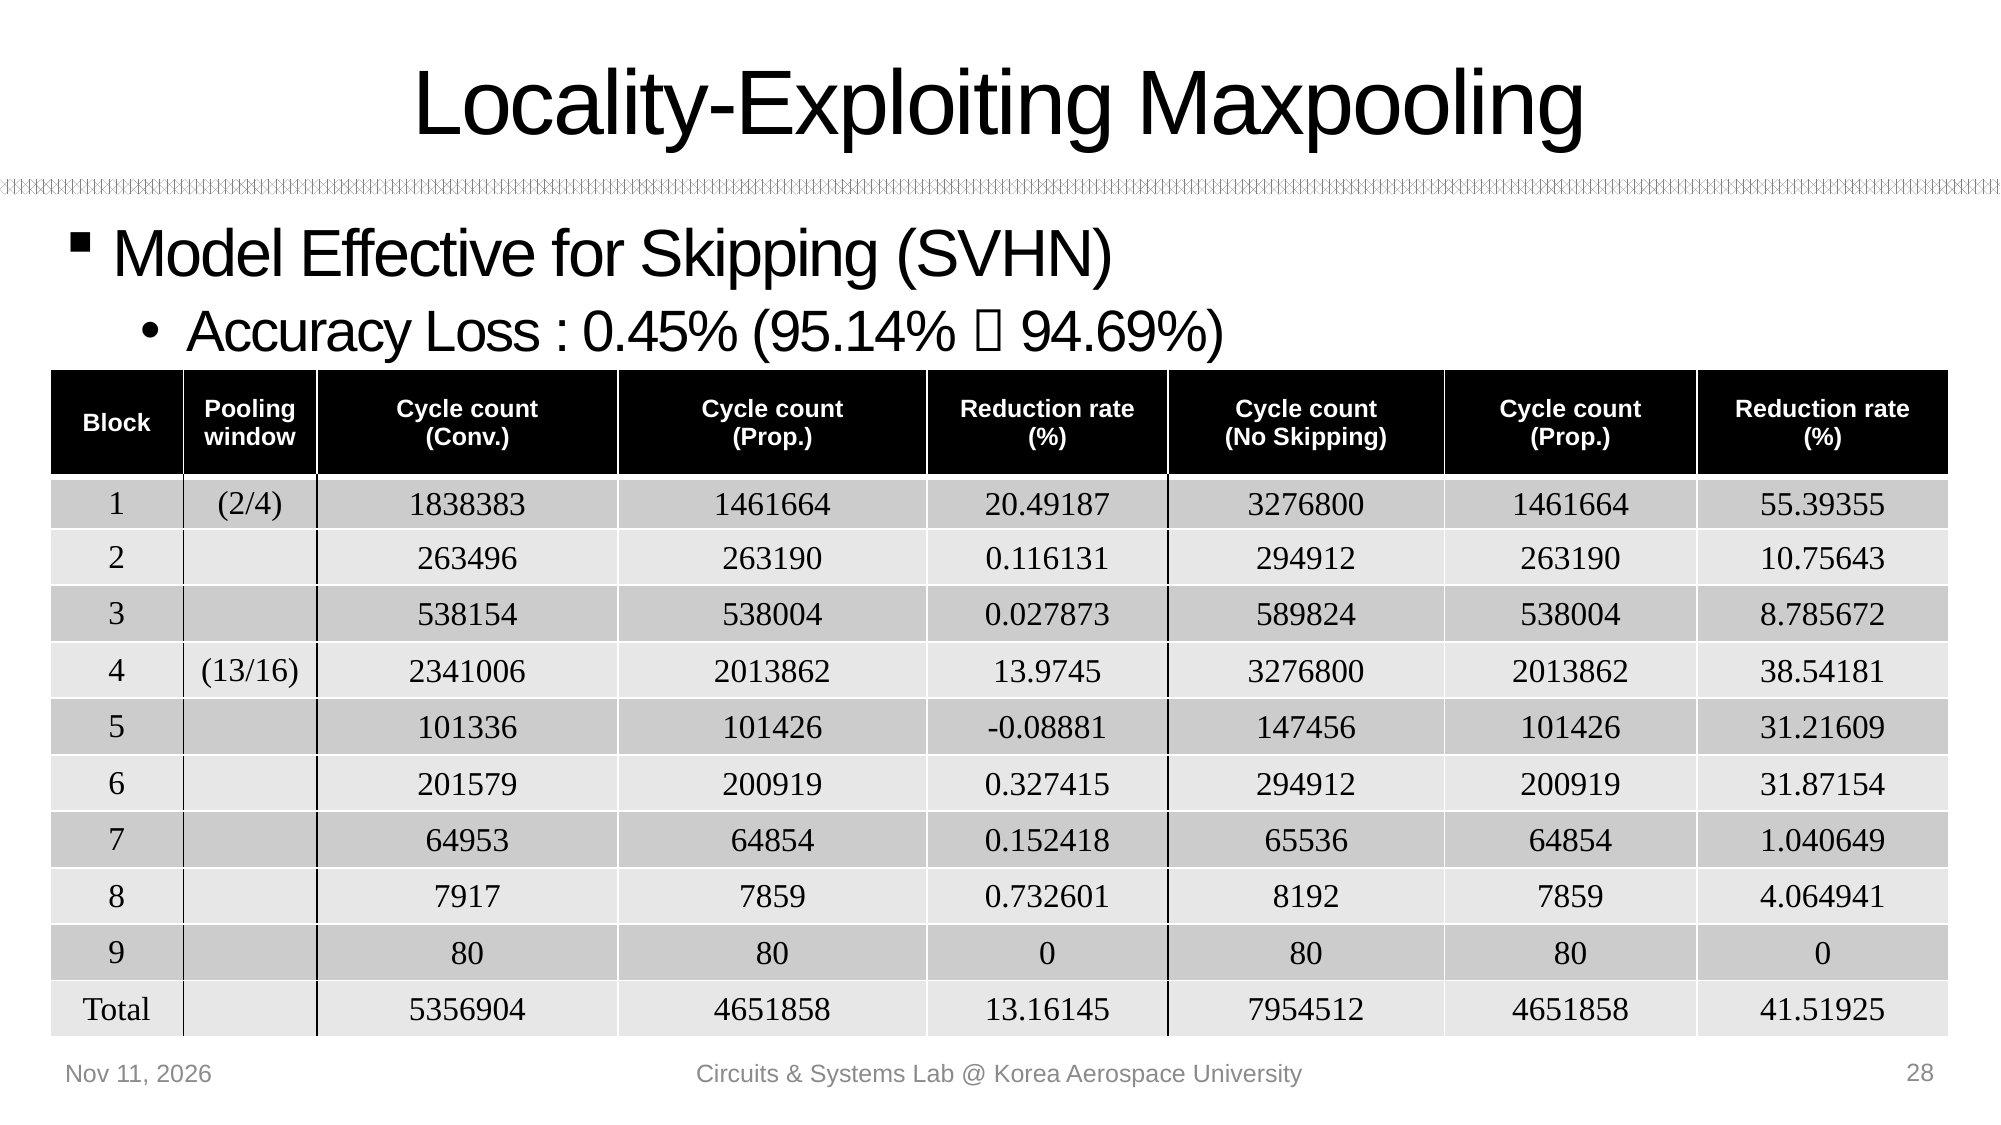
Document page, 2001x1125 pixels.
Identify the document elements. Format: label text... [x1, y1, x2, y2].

table_cell 80 [318, 925, 617, 980]
table_cell 263190 [619, 530, 926, 584]
table_cell 38.54181 [1698, 643, 1948, 697]
table_cell 1.040649 [1698, 812, 1948, 867]
table_cell 6 [51, 756, 183, 810]
table_cell 55.39355 [1698, 480, 1948, 528]
table_header Pooling window [184, 370, 316, 474]
table_header Cycle count (No Skipping) [1169, 370, 1444, 474]
table_cell 10.75643 [1698, 530, 1948, 584]
table_cell 64854 [1445, 812, 1696, 867]
table_cell 1838383 [318, 480, 617, 528]
table_cell -0.08881 [928, 699, 1167, 754]
table_header Reduction rate (%) [1698, 370, 1948, 474]
table_cell 201579 [318, 756, 617, 810]
table_cell 538004 [619, 586, 926, 641]
table_cell [184, 756, 316, 810]
table_cell 9 [51, 925, 183, 980]
table_cell [184, 586, 316, 641]
table_cell Total [51, 981, 183, 1036]
list Model Effective for Skipping (SVHN) Accuracy Loss : 0.45% (95.14%  94.69%) [50, 211, 1950, 368]
table_cell 0.732601 [928, 869, 1167, 923]
table_cell 200919 [619, 756, 926, 810]
title Locality-Exploiting Maxpooling [50, 32, 1950, 163]
table_cell 64953 [318, 812, 617, 867]
table_cell 538154 [318, 586, 617, 641]
table_cell 80 [1169, 925, 1444, 980]
table_cell [184, 981, 316, 1036]
table_cell 7859 [619, 869, 926, 923]
table_cell 263190 [1445, 530, 1696, 584]
table_cell 7954512 [1169, 981, 1444, 1036]
table_cell 0 [928, 925, 1167, 980]
table_cell [184, 699, 316, 754]
table_cell 0.116131 [928, 530, 1167, 584]
table_cell [184, 869, 316, 923]
table_cell 1461664 [619, 480, 926, 528]
table_cell [184, 530, 316, 584]
table_header Cycle count (Conv.) [318, 370, 617, 474]
table_cell 4 [51, 643, 183, 697]
table_cell 0.327415 [928, 756, 1167, 810]
slide_number 12-Aug-21 [50, 1042, 500, 1103]
table_cell 3276800 [1169, 480, 1444, 528]
table_cell 8192 [1169, 869, 1444, 923]
table_cell 8 [51, 869, 183, 923]
table_cell 4651858 [1445, 981, 1696, 1036]
table_cell 8.785672 [1698, 586, 1948, 641]
table_cell 101336 [318, 699, 617, 754]
table_cell 2341006 [318, 643, 617, 697]
table_cell 31.21609 [1698, 699, 1948, 754]
table_cell 7859 [1445, 869, 1696, 923]
table_cell 65536 [1169, 812, 1444, 867]
table_cell 4651858 [619, 981, 926, 1036]
table_cell 7917 [318, 869, 617, 923]
table_header Reduction rate (%) [928, 370, 1167, 474]
table_cell 7 [51, 812, 183, 867]
table_cell 589824 [1169, 586, 1444, 641]
table_cell 0.152418 [928, 812, 1167, 867]
table_cell 80 [1445, 925, 1696, 980]
table_cell 2013862 [619, 643, 926, 697]
table_cell [184, 925, 316, 980]
table_cell 101426 [1445, 699, 1696, 754]
table_header Block [51, 370, 183, 474]
table_cell 2013862 [1445, 643, 1696, 697]
table_cell 0.027873 [928, 586, 1167, 641]
table_cell 3276800 [1169, 643, 1444, 697]
table_cell 294912 [1169, 756, 1444, 810]
table_cell 20.49187 [928, 480, 1167, 528]
table_cell 101426 [619, 699, 926, 754]
table_cell 4.064941 [1698, 869, 1948, 923]
table_cell 294912 [1169, 530, 1444, 584]
table_cell 31.87154 [1698, 756, 1948, 810]
table_cell 200919 [1445, 756, 1696, 810]
table_cell 13.16145 [928, 981, 1167, 1036]
table_cell 1461664 [1445, 480, 1696, 528]
table_cell 147456 [1169, 699, 1444, 754]
table_cell 263496 [318, 530, 617, 584]
table_header Cycle count (Prop.) [619, 370, 926, 474]
table_cell 64854 [619, 812, 926, 867]
table_cell 5 [51, 699, 183, 754]
table_cell 80 [619, 925, 926, 980]
table_cell (13/16) [184, 643, 316, 697]
table_cell [184, 812, 316, 867]
table_cell 13.9745 [928, 643, 1167, 697]
table_cell (2/4) [184, 480, 316, 528]
table_cell 41.51925 [1698, 981, 1948, 1036]
table_cell 0 [1698, 925, 1948, 980]
table_cell 3 [51, 586, 183, 641]
table_cell 538004 [1445, 586, 1696, 641]
table_cell 1 [51, 480, 183, 528]
table_cell 5356904 [318, 981, 617, 1036]
footer Circuits & Systems Lab @ Korea Aerospace University [662, 1042, 1338, 1103]
table_header Cycle count (Prop.) [1445, 370, 1696, 474]
table_cell 2 [51, 530, 183, 584]
slide_number 28 [1493, 1041, 1950, 1102]
